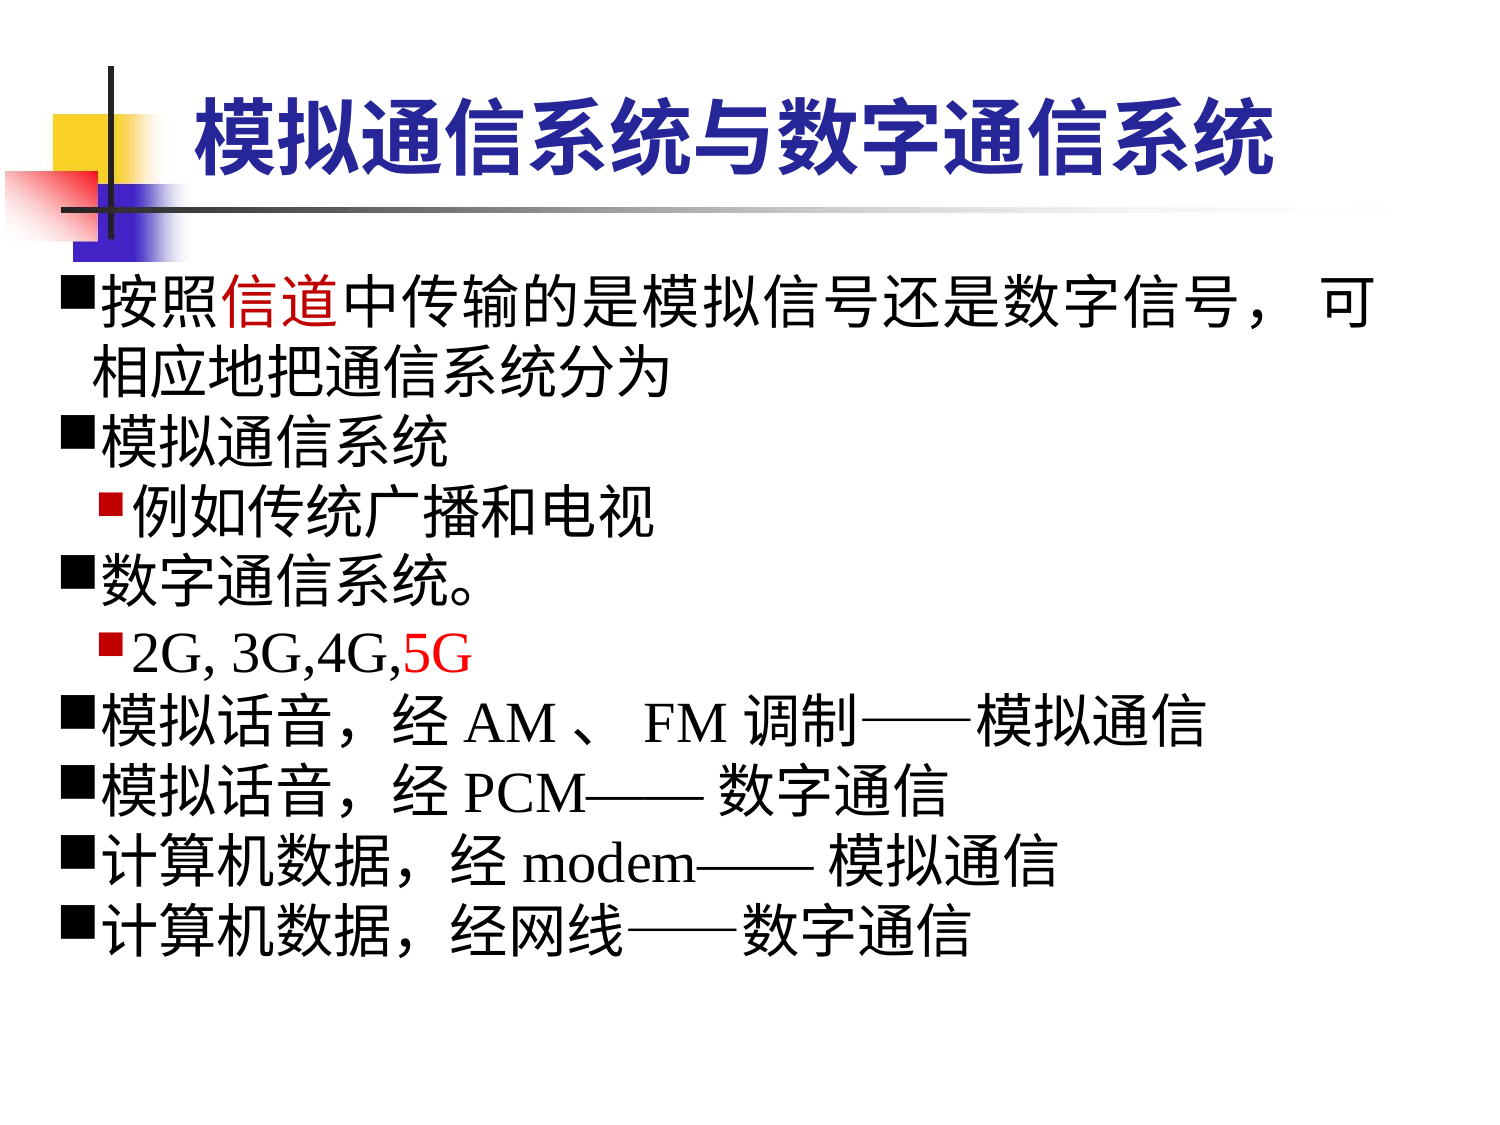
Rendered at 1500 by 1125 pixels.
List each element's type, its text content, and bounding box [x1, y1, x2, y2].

text_box 按照信道中传输的是模拟信号还是数字信号， 可相应地把通信系统分为 模拟通信系统 例如传统广播和电视 数字通信系统。 2G, 3G,4G,5G 模拟话音，经AM、FM调制——模拟通信 模拟话音，经PCM——数字通信 计算机数据，经modem——模拟通信 计算机数据，经网线——数字通信 [41, 257, 1392, 1042]
text_box 模拟通信系统与数字通信系统 [178, 78, 1291, 193]
picture [5, 66, 1413, 262]
